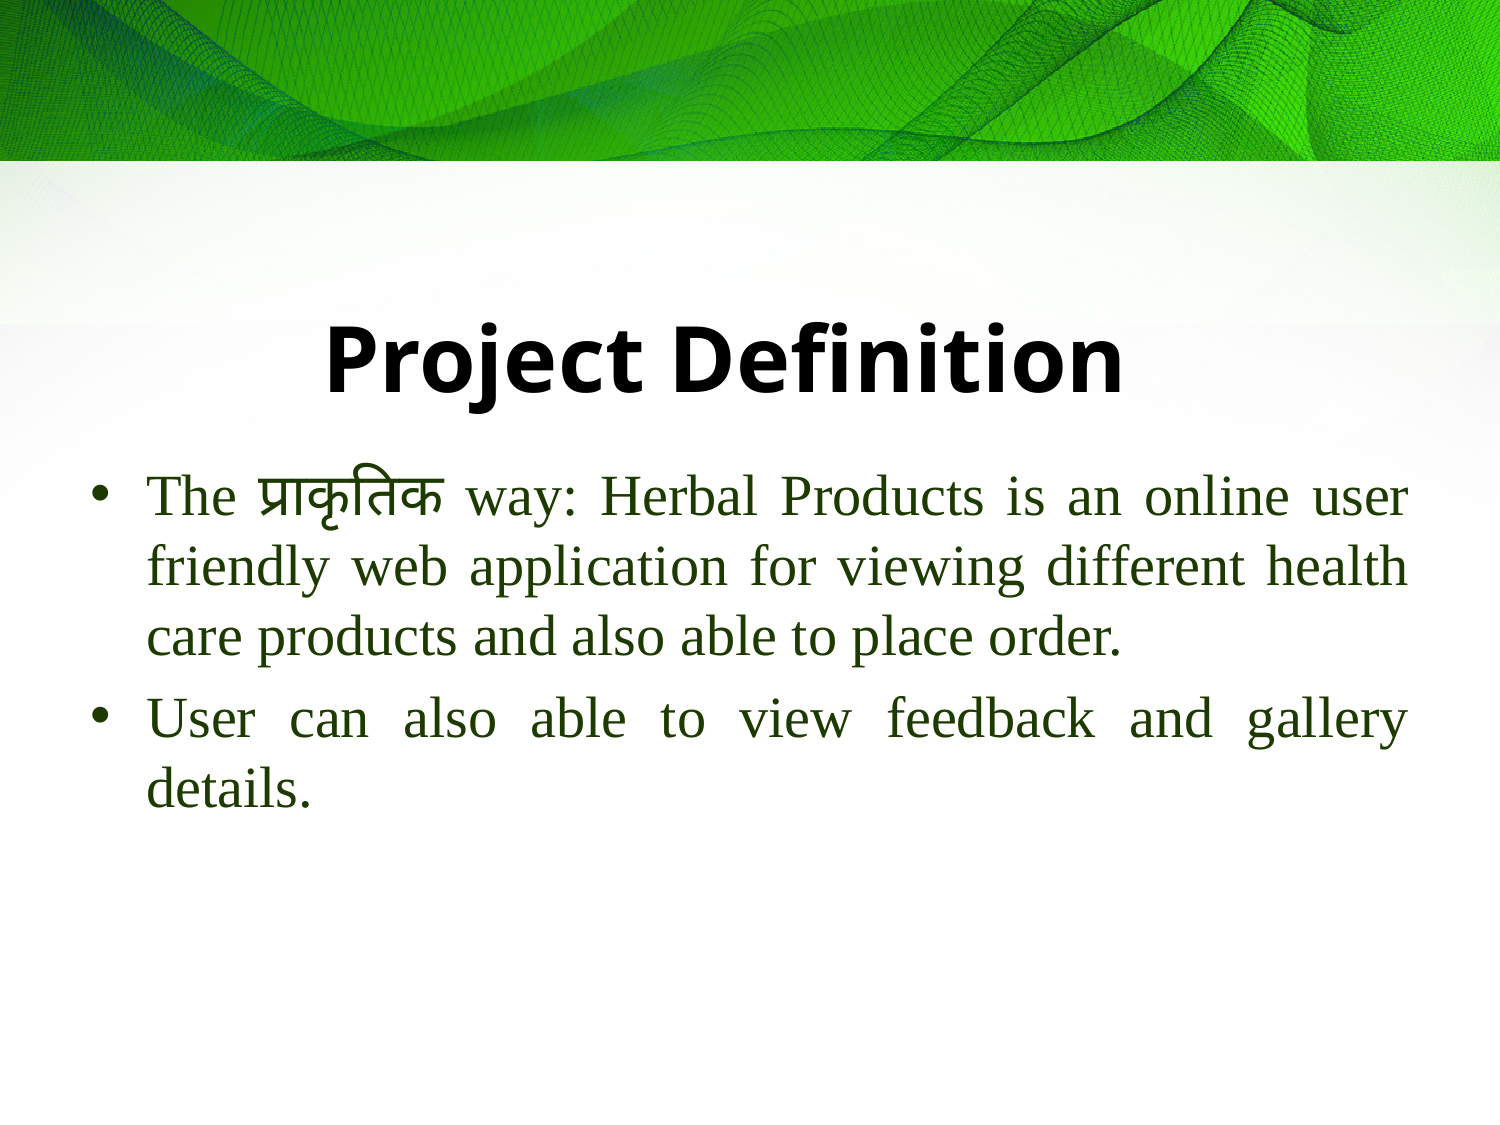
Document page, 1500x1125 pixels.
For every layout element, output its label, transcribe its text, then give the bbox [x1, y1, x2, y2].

picture [0, 0, 1500, 1125]
title Project Definition [50, 262, 1400, 450]
list The प्राकृतिक way: Herbal Products is an online user friendly web application for viewing different health care products and also able to place order. User can also able to view feedback and gallery details. [75, 450, 1425, 850]
